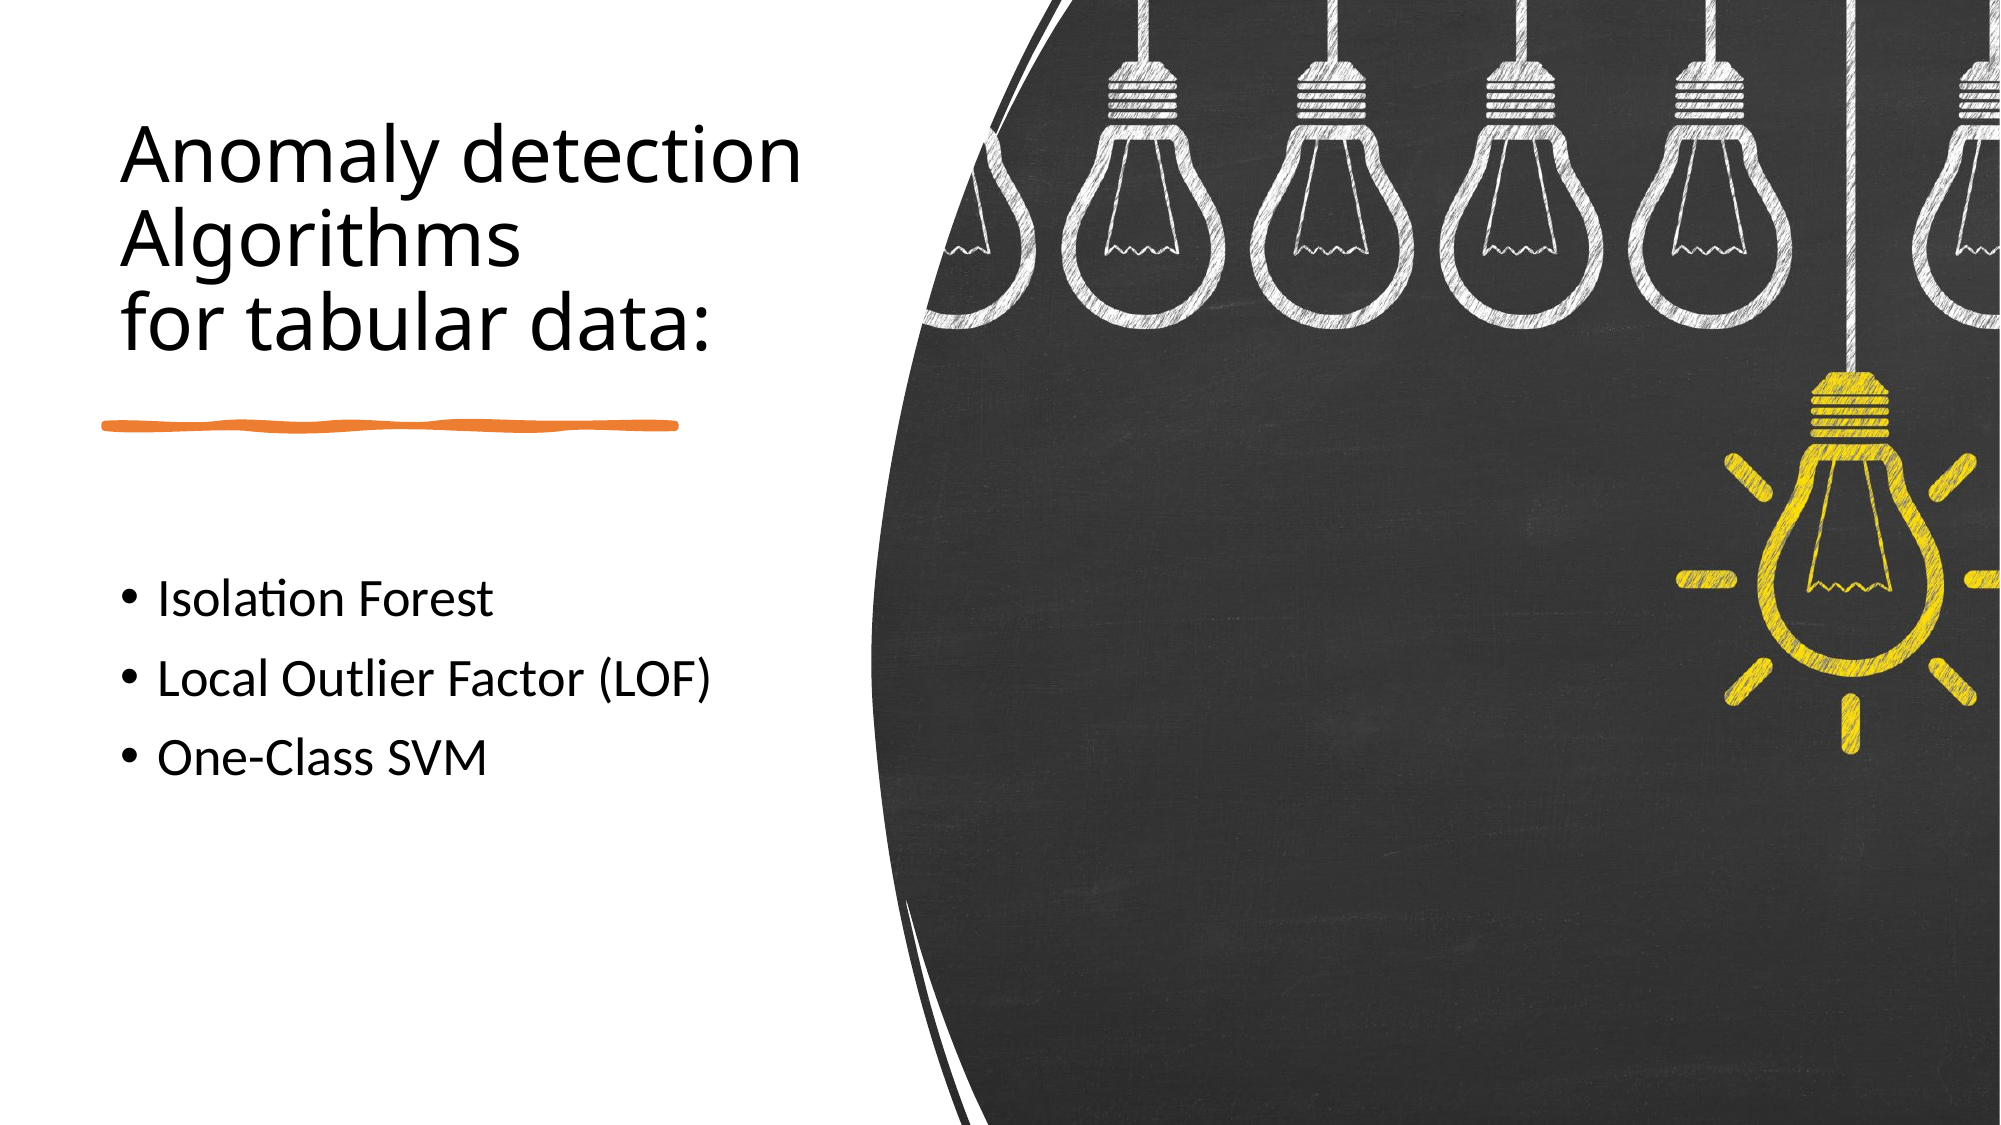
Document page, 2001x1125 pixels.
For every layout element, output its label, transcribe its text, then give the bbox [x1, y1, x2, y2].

picture [871, 0, 2000, 1125]
list Isolation Forest Local Outlier Factor (LOF) One-Class SVM [105, 562, 802, 1108]
text_box [0, 0, 871, 1125]
title Anomaly detection Algorithms for tabular data: [105, 53, 822, 375]
text_box [103, 421, 676, 431]
